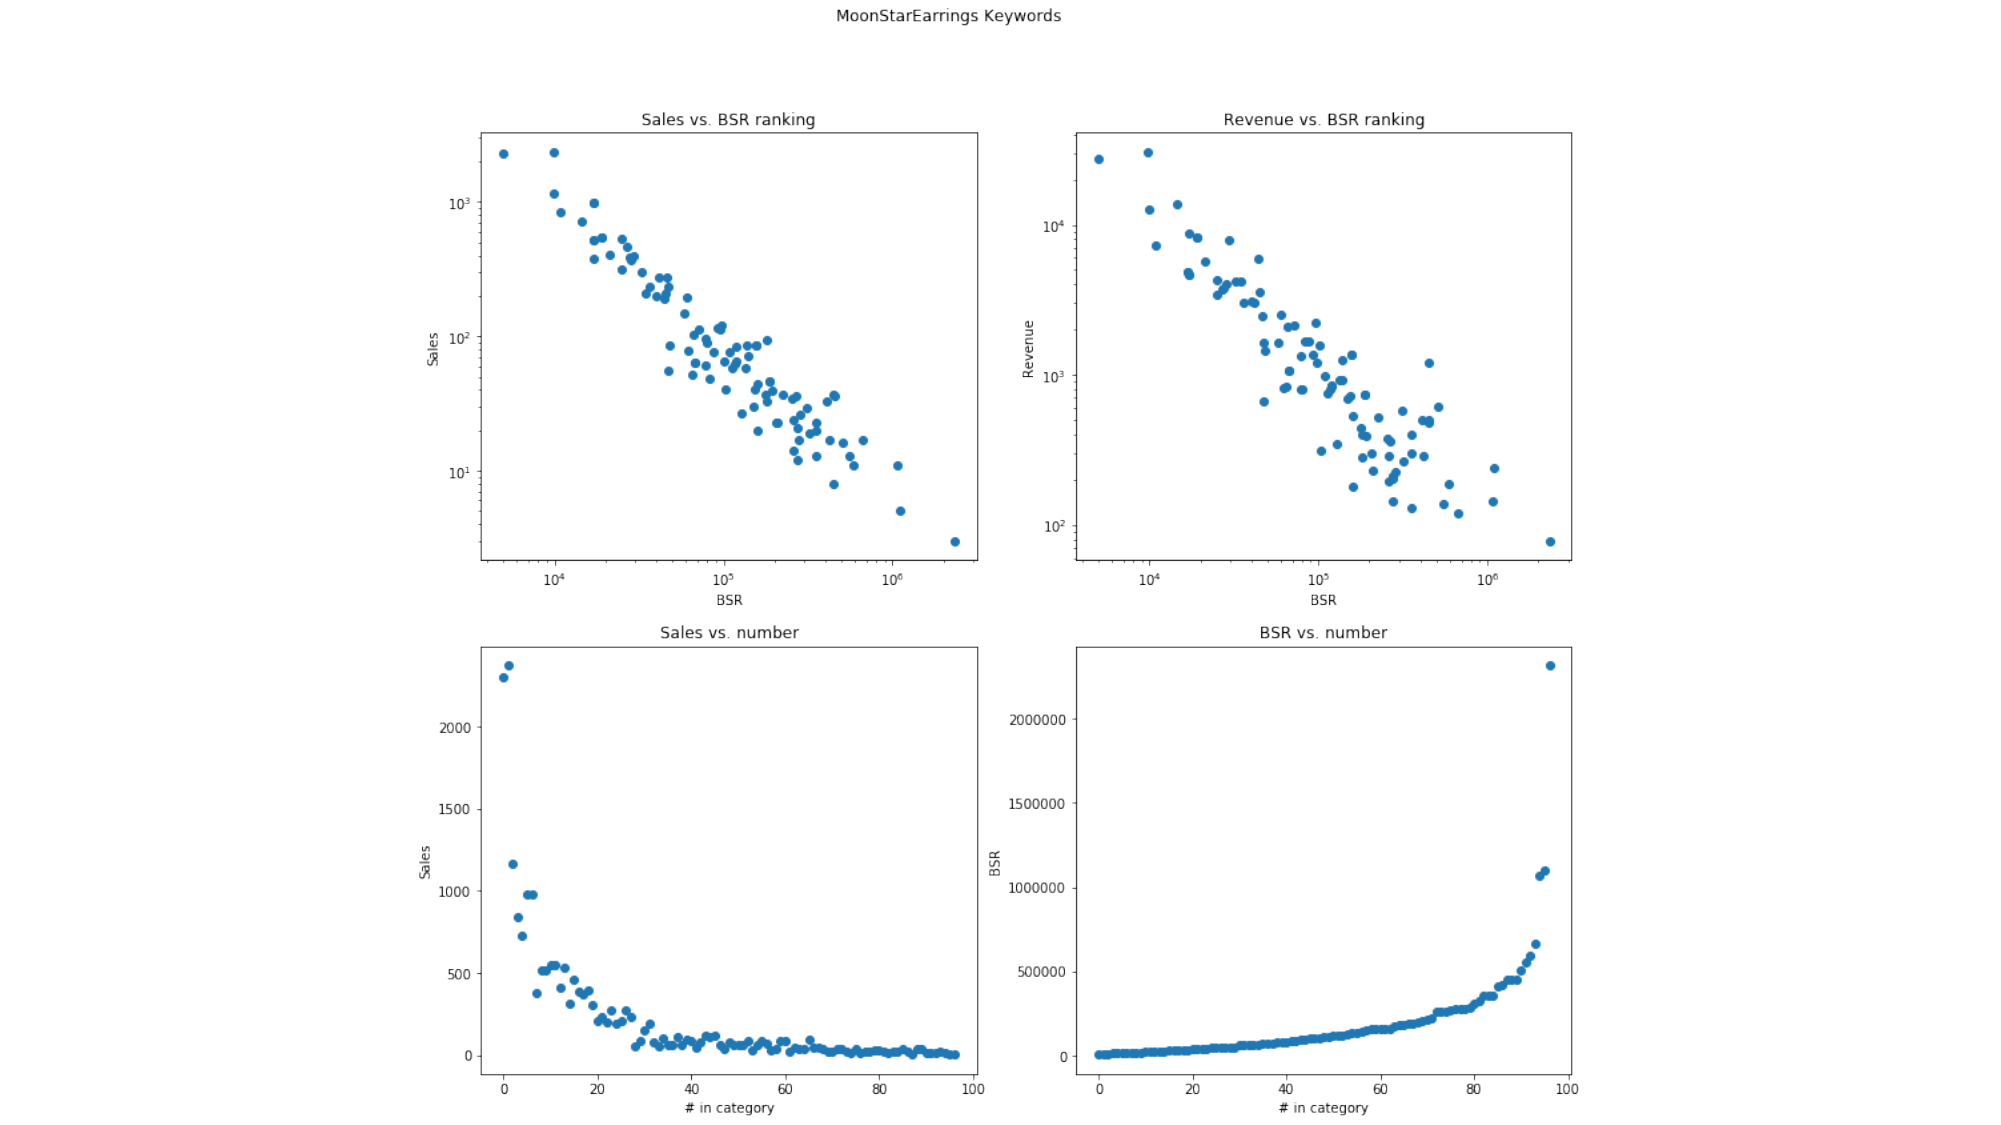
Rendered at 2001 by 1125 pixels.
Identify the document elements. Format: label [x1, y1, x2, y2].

picture [410, 0, 1590, 1125]
